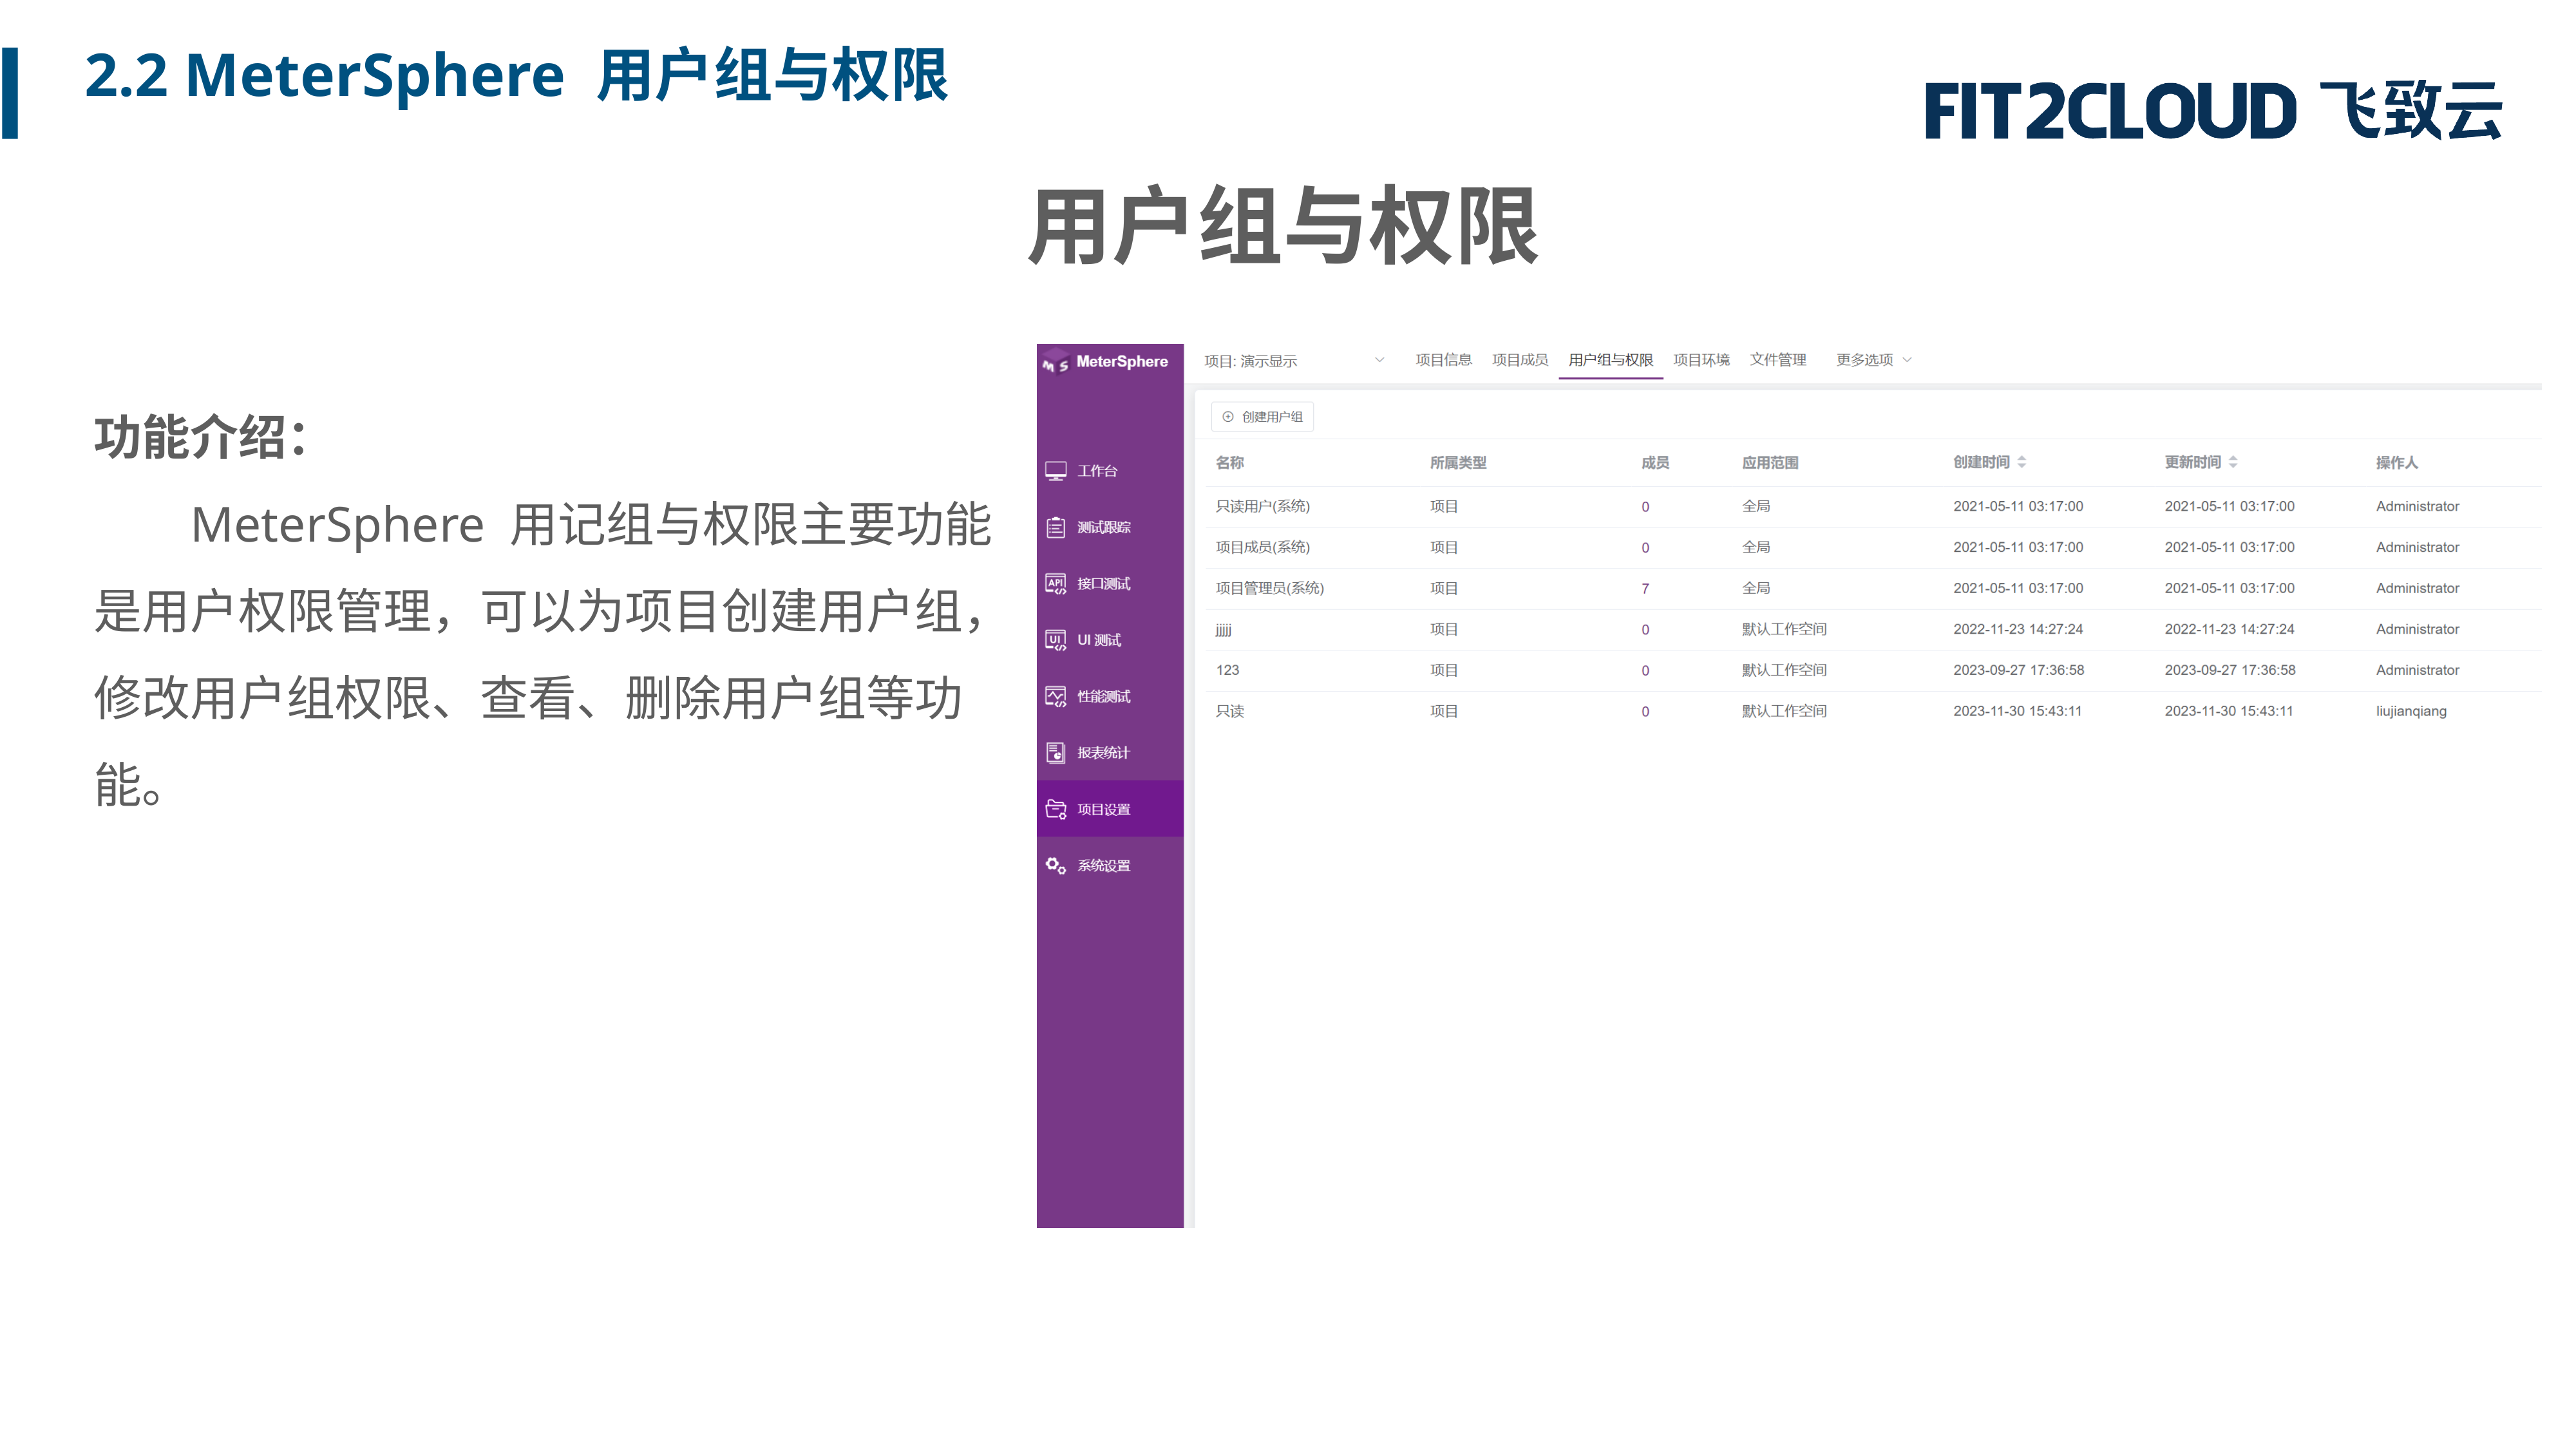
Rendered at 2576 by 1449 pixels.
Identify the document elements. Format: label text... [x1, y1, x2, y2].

picture [1036, 344, 2542, 1228]
text_box 功能介绍： MeterSphere 用记组与权限主要功能是用户权限管理，可以为项目创建用户组，修改用户组权限、查看、删除用户组等功能。 [86, 336, 1048, 854]
text_box [2, 47, 18, 139]
picture [1926, 80, 2503, 140]
text_box 2.2 MeterSphere 用户组与权限 [71, 40, 1125, 173]
text_box 用户组与权限 [0, 162, 2571, 284]
